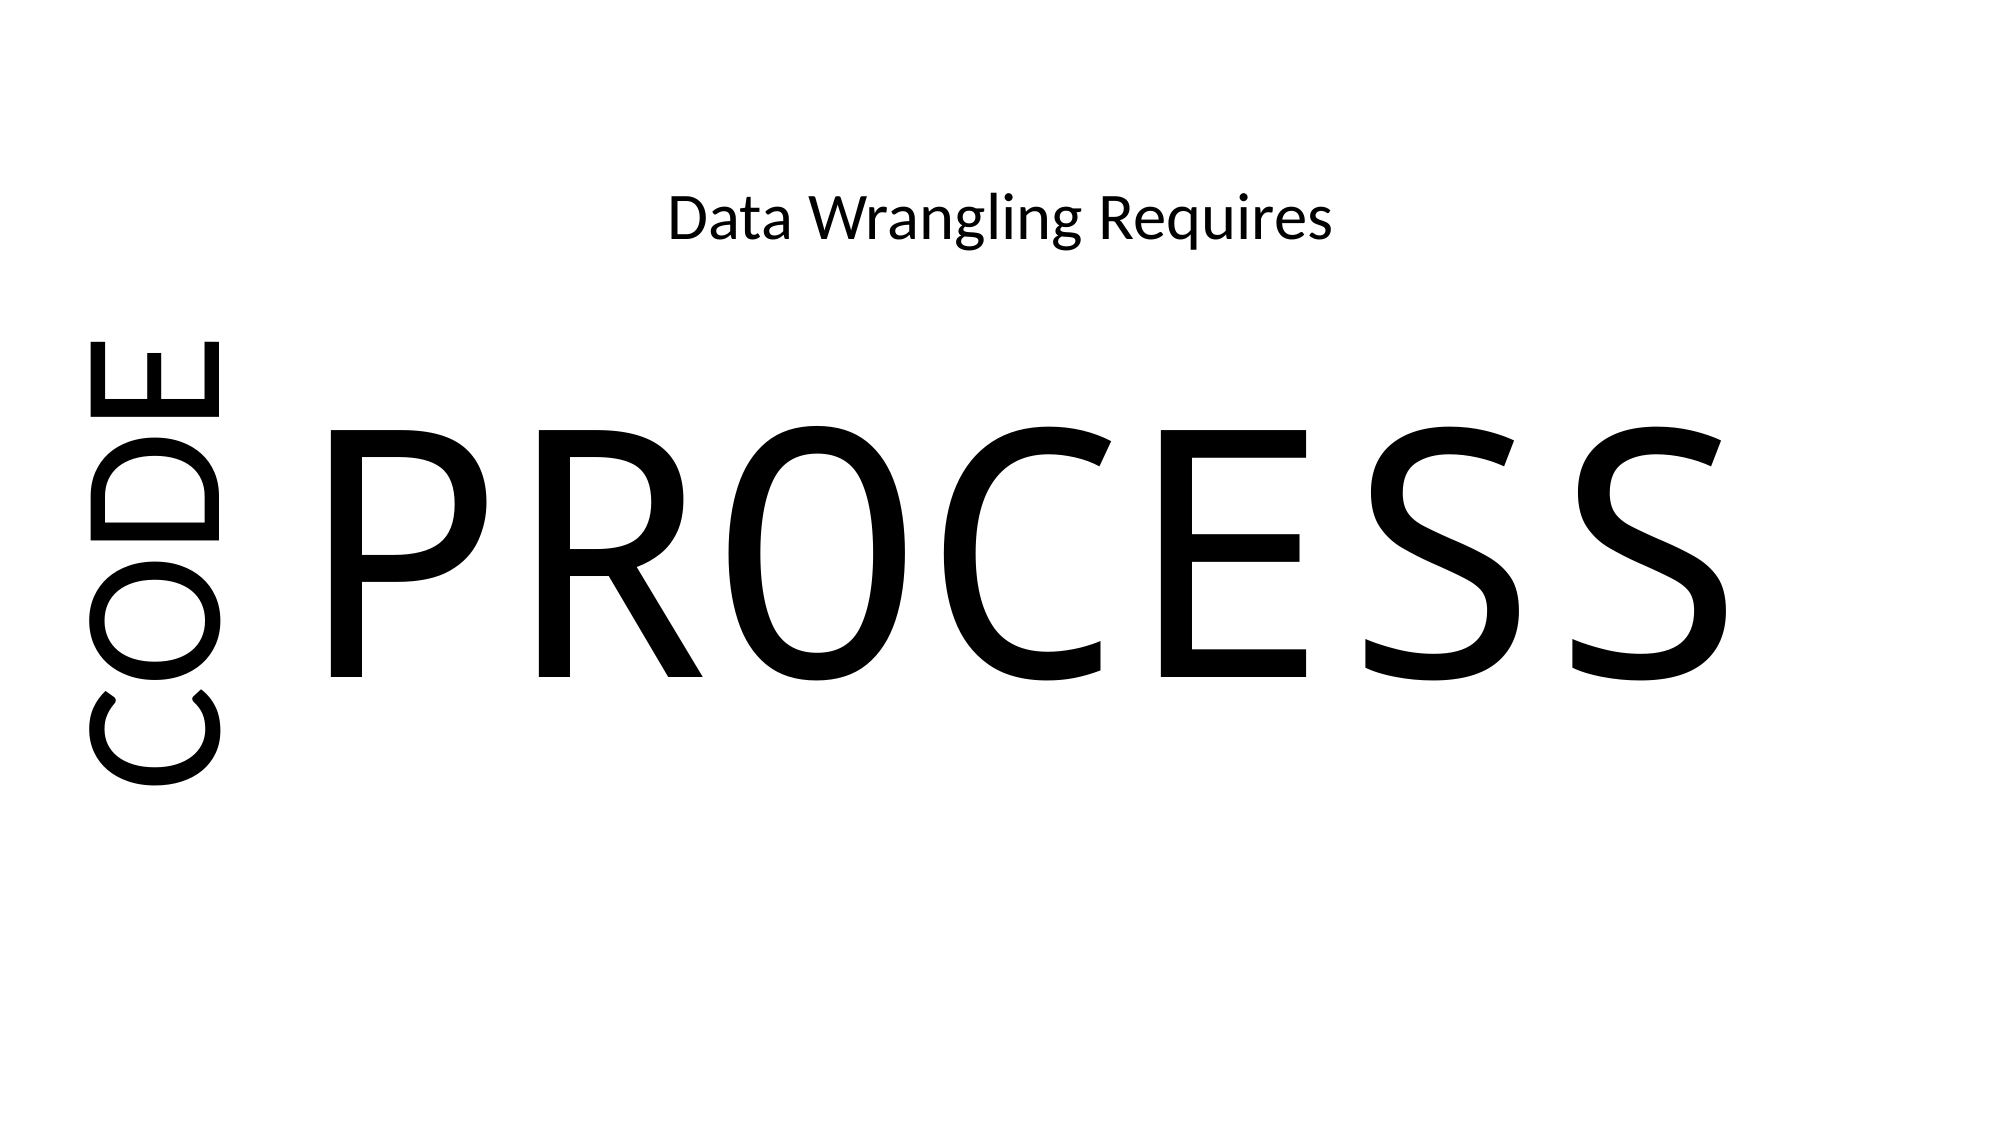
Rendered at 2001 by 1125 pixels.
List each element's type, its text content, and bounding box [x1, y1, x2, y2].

text_box CODE [11, 106, 267, 1020]
text_box Data Wrangling Requires [544, 165, 1458, 261]
text_box PROCESS [267, 324, 1838, 754]
